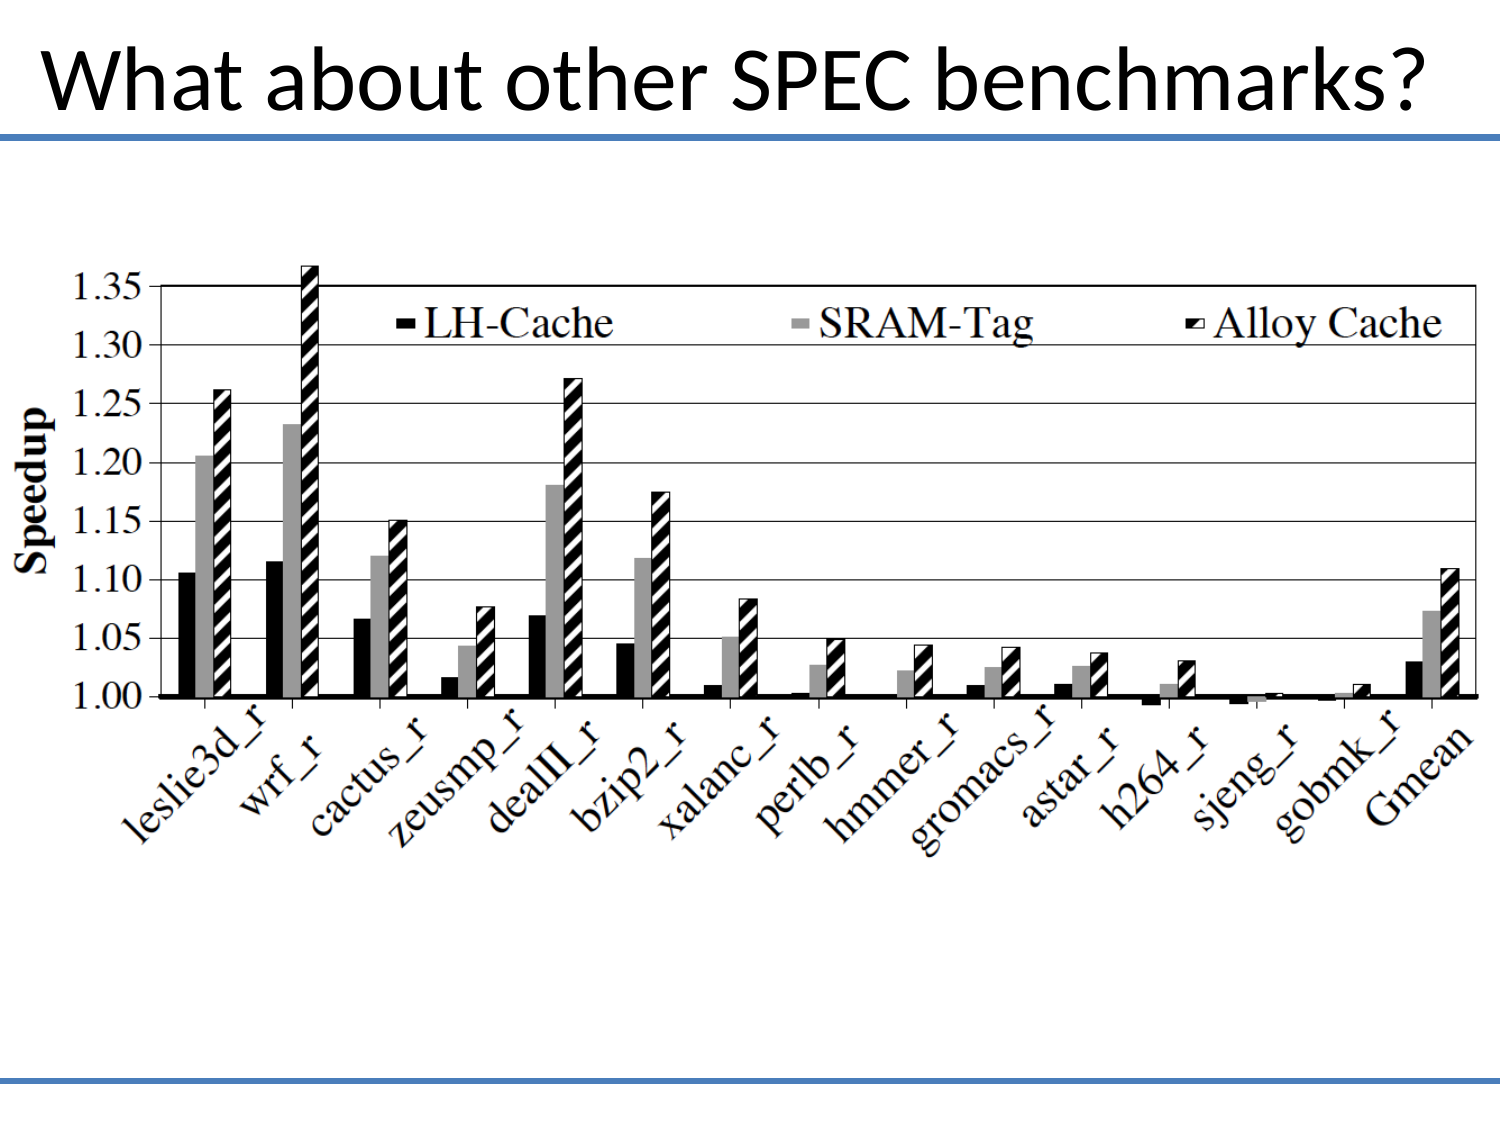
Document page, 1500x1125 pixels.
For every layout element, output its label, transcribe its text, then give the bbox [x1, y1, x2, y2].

text_box What about other SPEC benchmarks? [25, 11, 1448, 136]
picture [0, 260, 1500, 865]
